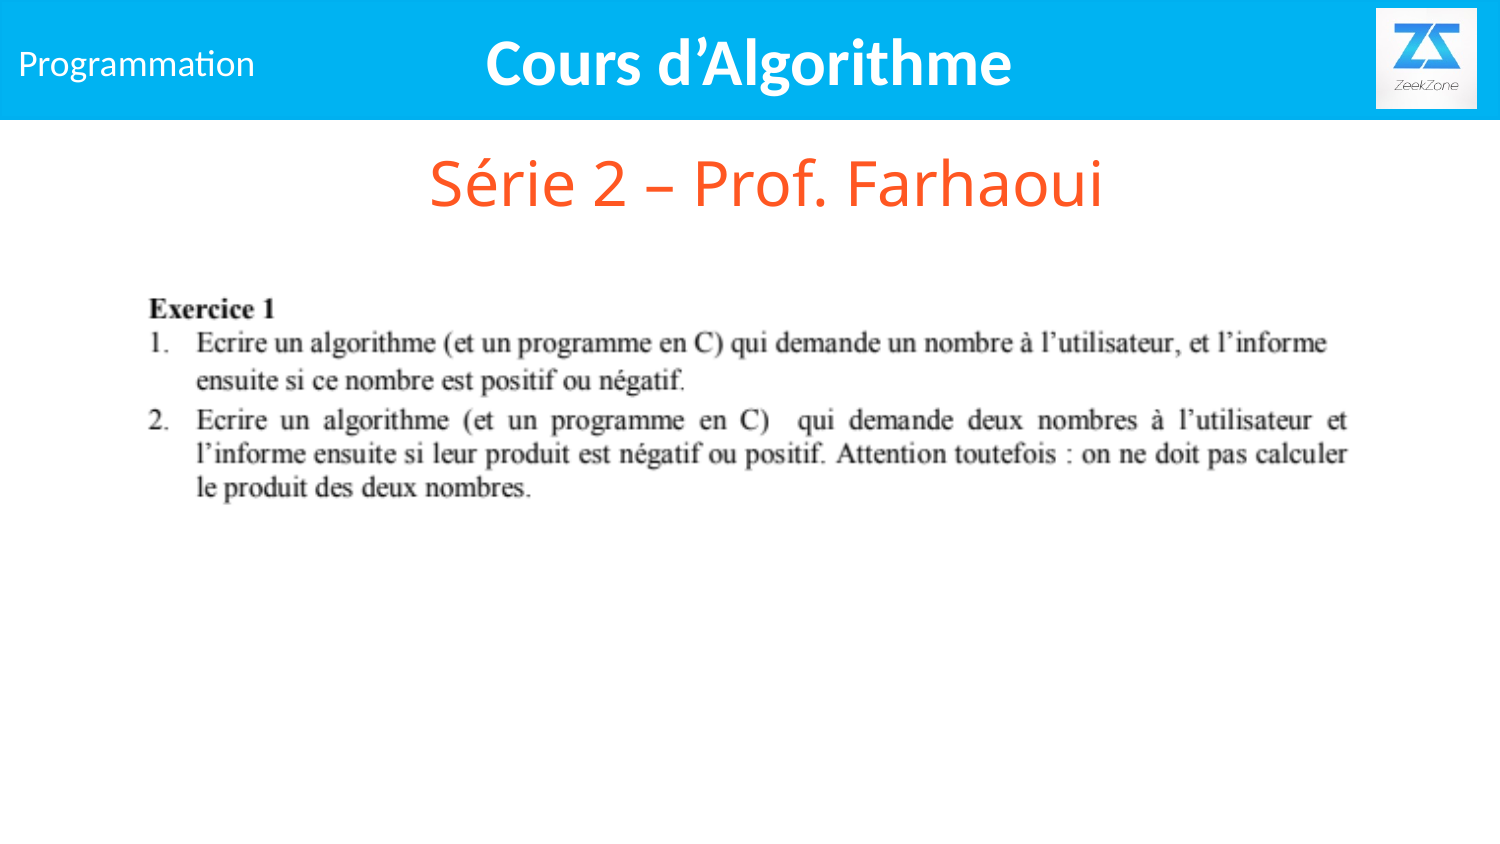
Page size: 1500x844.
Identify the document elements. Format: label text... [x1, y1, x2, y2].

text_box Cours d’Algorithme [0, 0, 1500, 118]
picture [137, 293, 1363, 507]
title Série 2 – Prof. Farhaoui [15, 129, 1482, 224]
text_box Programmation [3, 30, 274, 92]
picture [1377, 9, 1476, 108]
